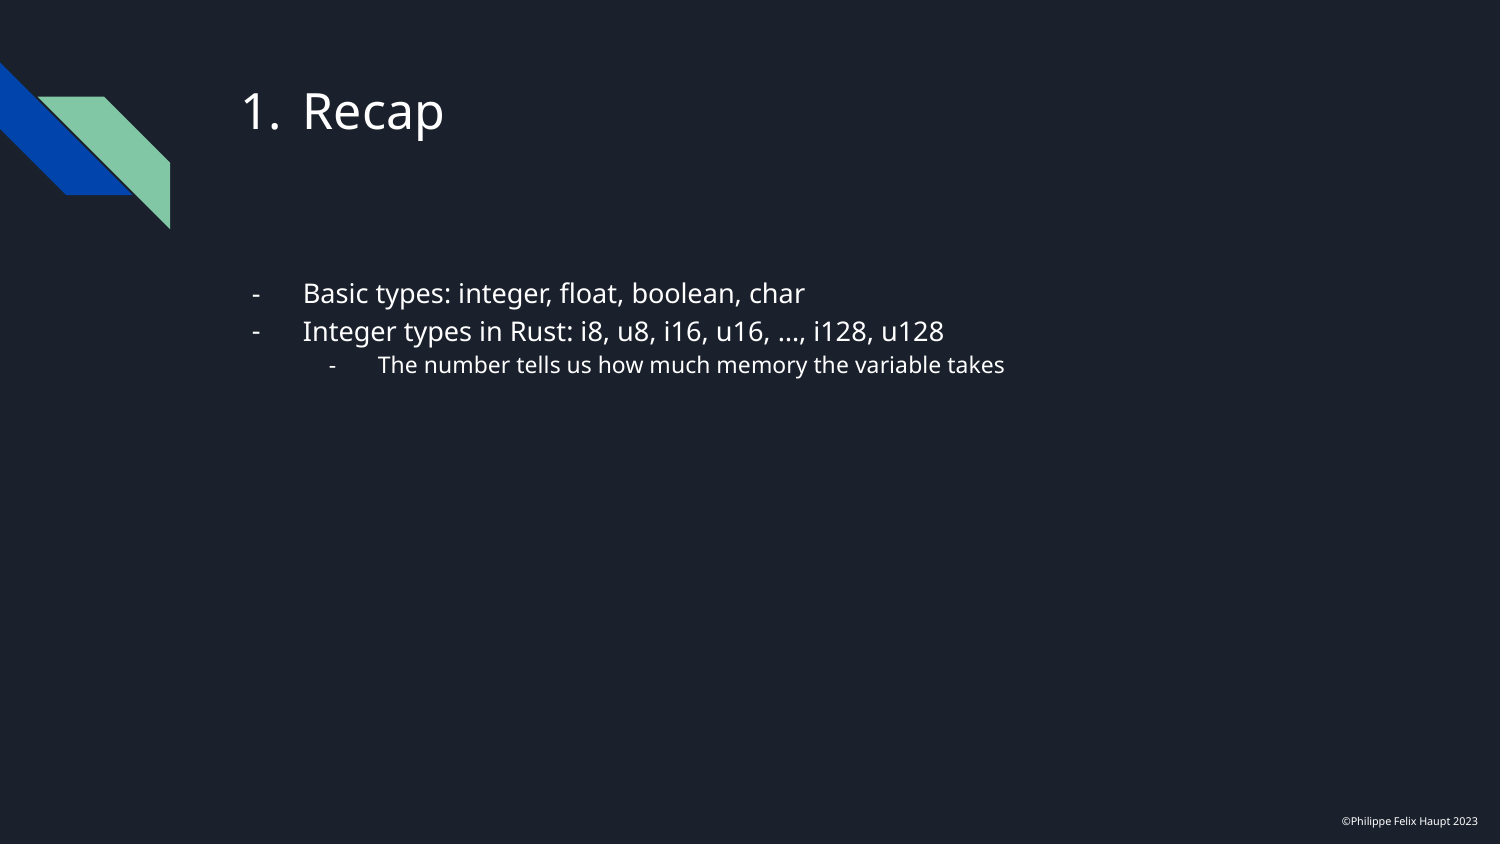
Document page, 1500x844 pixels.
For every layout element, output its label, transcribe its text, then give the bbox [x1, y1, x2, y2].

subtitle ©Philippe Felix Haupt 2023 [1326, 801, 1500, 844]
list Basic types: integer, float, boolean, char Integer types in Rust: i8, u8, i16, u16, …, i128, u128 The number tells us how much memory the variable takes [212, 257, 1368, 735]
title Recap [212, 64, 1368, 215]
